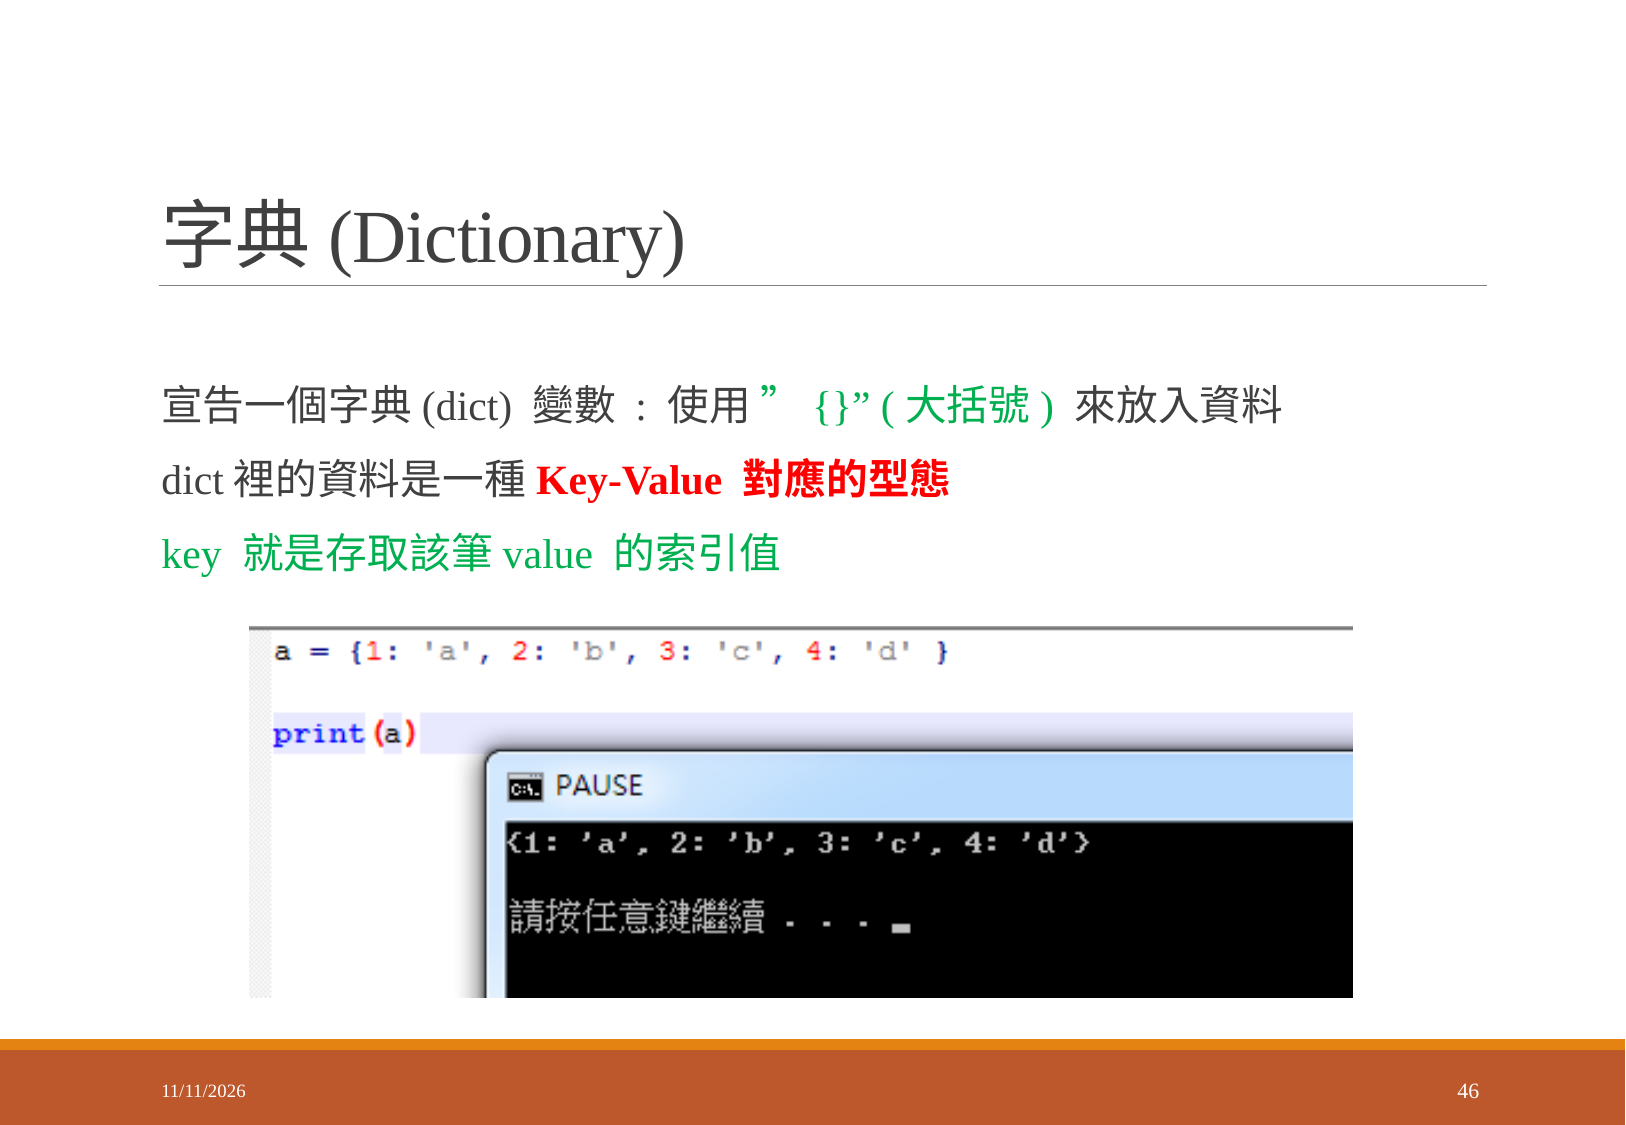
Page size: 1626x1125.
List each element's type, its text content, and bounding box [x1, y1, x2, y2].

title 字典(Dictionary) [146, 47, 1487, 285]
picture [248, 625, 1354, 998]
list 宣告一個字典(dict) 變數 : 使用 ”{}” (大括號) 來放入資料 dict裡的資料是一種Key-Value 對應的型態 key 就是存取該筆value 的索引值 [146, 302, 1586, 1039]
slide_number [146, 1059, 476, 1120]
slide_number 46 [1319, 1059, 1495, 1120]
